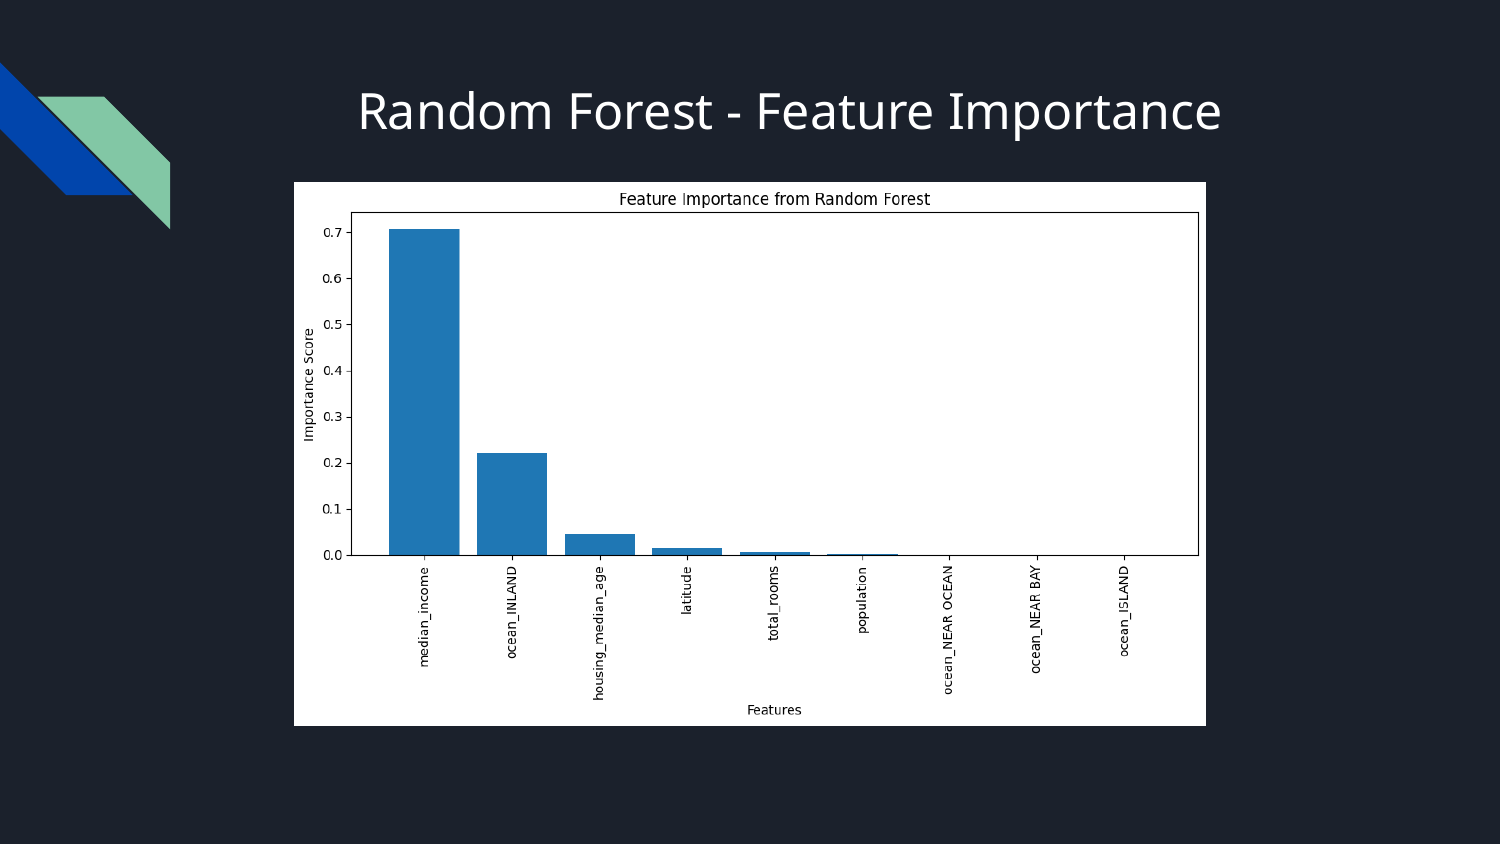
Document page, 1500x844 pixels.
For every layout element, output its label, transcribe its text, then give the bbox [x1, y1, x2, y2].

title Random Forest - Feature Importance [212, 64, 1368, 215]
picture [294, 181, 1206, 726]
